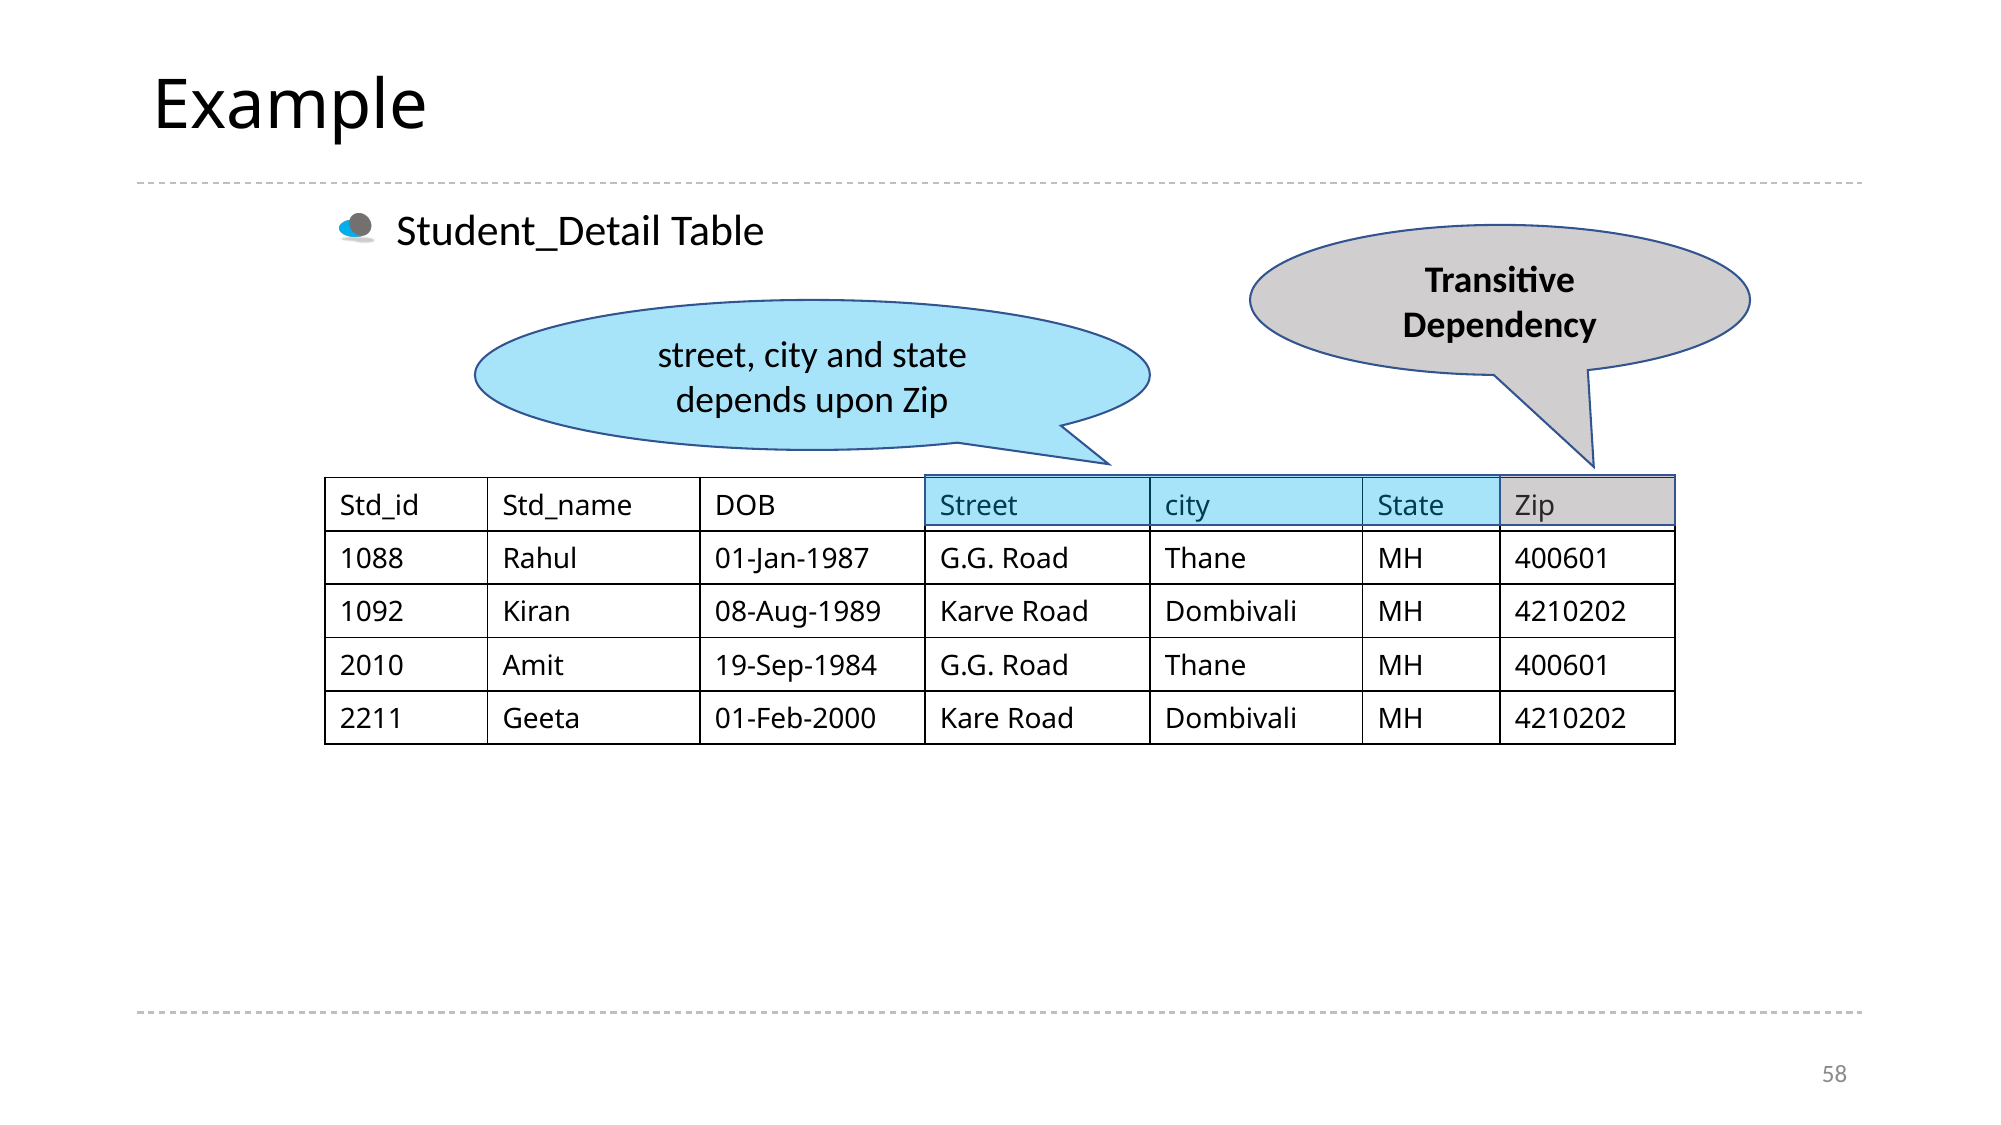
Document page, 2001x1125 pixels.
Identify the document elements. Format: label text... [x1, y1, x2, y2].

table_cell MH [1363, 692, 1499, 743]
table_cell Kare Road [926, 692, 1149, 743]
picture [339, 213, 376, 244]
table_cell G.G. Road [926, 638, 1149, 690]
list Student_Detail Table [324, 200, 1675, 275]
table_cell Dombivali [1151, 585, 1362, 637]
table_cell Geeta [488, 692, 699, 743]
table_header Std_name [488, 478, 699, 530]
table_cell 2211 [326, 692, 487, 743]
table_cell 2010 [326, 638, 487, 690]
table_header Street [926, 526, 1149, 530]
table_cell 01-Jan-1987 [701, 532, 924, 583]
text_box [924, 474, 1501, 526]
table_cell 4210202 [1501, 585, 1674, 637]
table_cell Amit [488, 638, 699, 690]
table_cell 01-Feb-2000 [701, 692, 924, 743]
table_cell Thane [1151, 638, 1362, 690]
table_cell Kiran [488, 585, 699, 637]
table_cell 400601 [1501, 532, 1674, 583]
table_header Std_id [326, 478, 487, 530]
table_header State [1363, 526, 1499, 530]
text_box Transitive Dependency [1248, 223, 1752, 470]
table_cell Dombivali [1151, 692, 1362, 743]
text_box street, city and state depends upon Zip [473, 298, 1151, 466]
table_header Zip [1501, 526, 1674, 530]
text_box [1501, 474, 1676, 526]
table_cell 19-Sep-1984 [701, 638, 924, 690]
table_cell Rahul [488, 532, 699, 583]
table_cell 08-Aug-1989 [701, 585, 924, 637]
table_header city [1151, 526, 1362, 530]
table_cell 1088 [326, 532, 487, 583]
table_cell Thane [1151, 532, 1362, 583]
table_header DOB [701, 478, 924, 530]
table_cell Karve Road [926, 585, 1149, 637]
slide_number 58 [1412, 1042, 1863, 1103]
table_cell MH [1363, 532, 1499, 583]
table_cell G.G. Road [926, 532, 1149, 583]
table_cell 4210202 [1501, 692, 1674, 743]
table_cell 1092 [326, 585, 487, 637]
table_cell 400601 [1501, 638, 1674, 690]
table_cell MH [1363, 585, 1499, 637]
title Example [137, 31, 1863, 182]
table_cell MH [1363, 638, 1499, 690]
